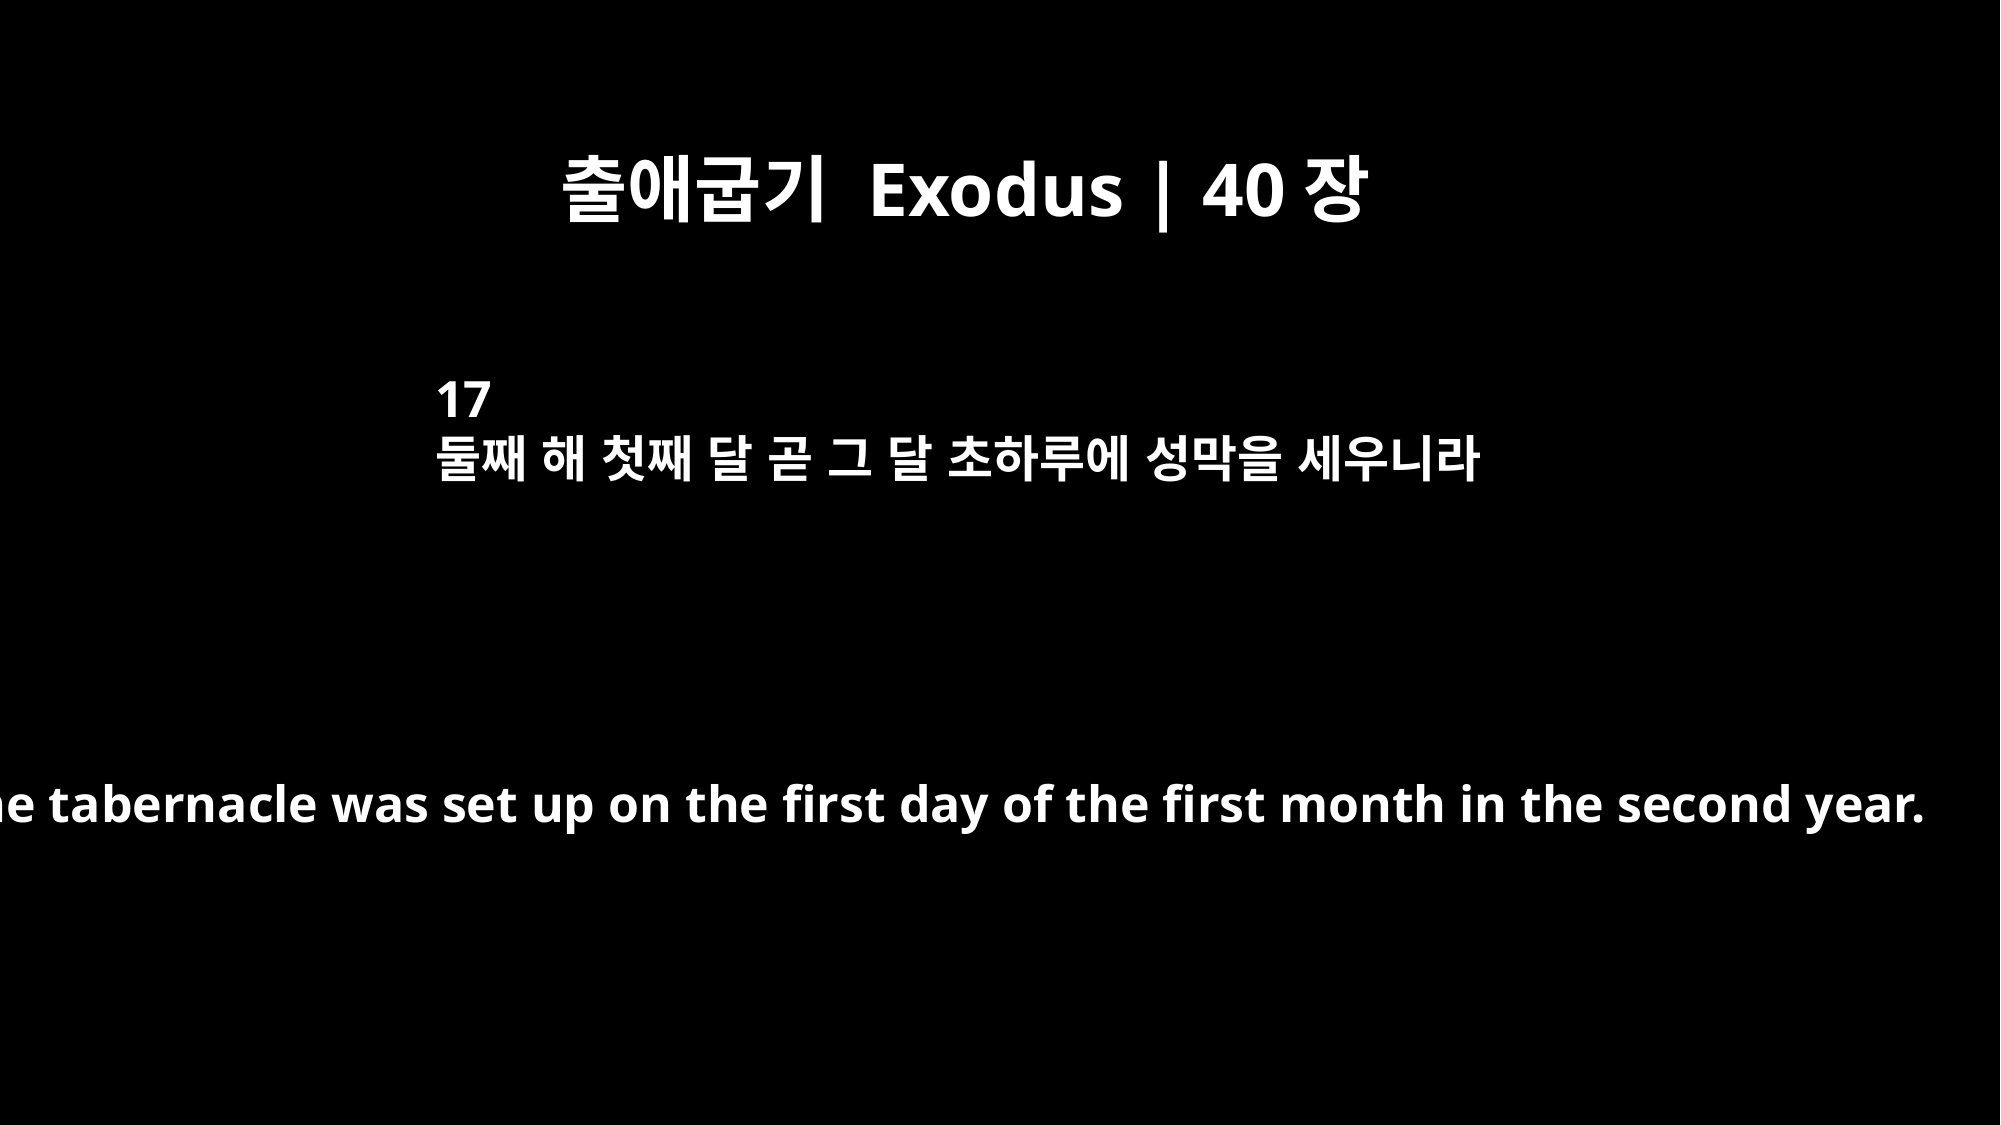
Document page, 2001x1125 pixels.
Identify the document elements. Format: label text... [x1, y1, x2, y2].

text_box So the tabernacle was set up on the first day of the first month in the second year. [0, 764, 1942, 840]
text_box 출애굽기 Exodus | 40장 [545, 136, 1387, 239]
text_box 17 둘째 해 첫째 달 곧 그 달 초하루에 성막을 세우니라 [420, 359, 1497, 495]
